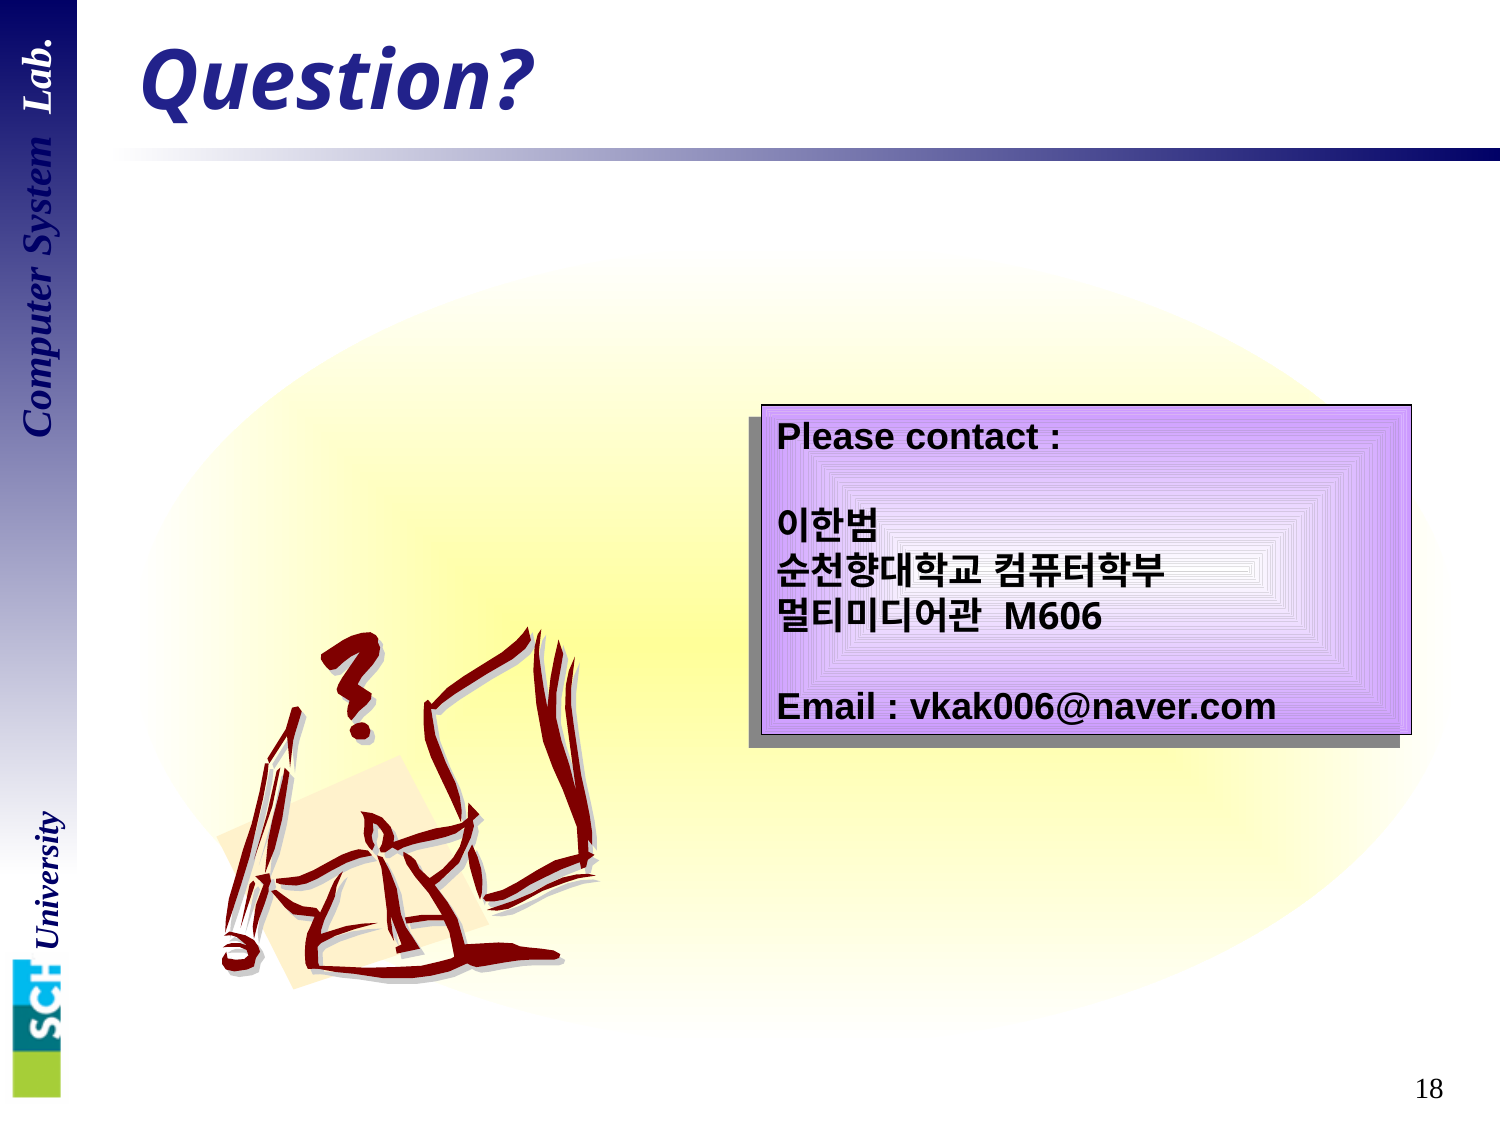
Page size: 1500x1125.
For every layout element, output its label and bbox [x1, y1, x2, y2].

picture [5, 952, 69, 1104]
